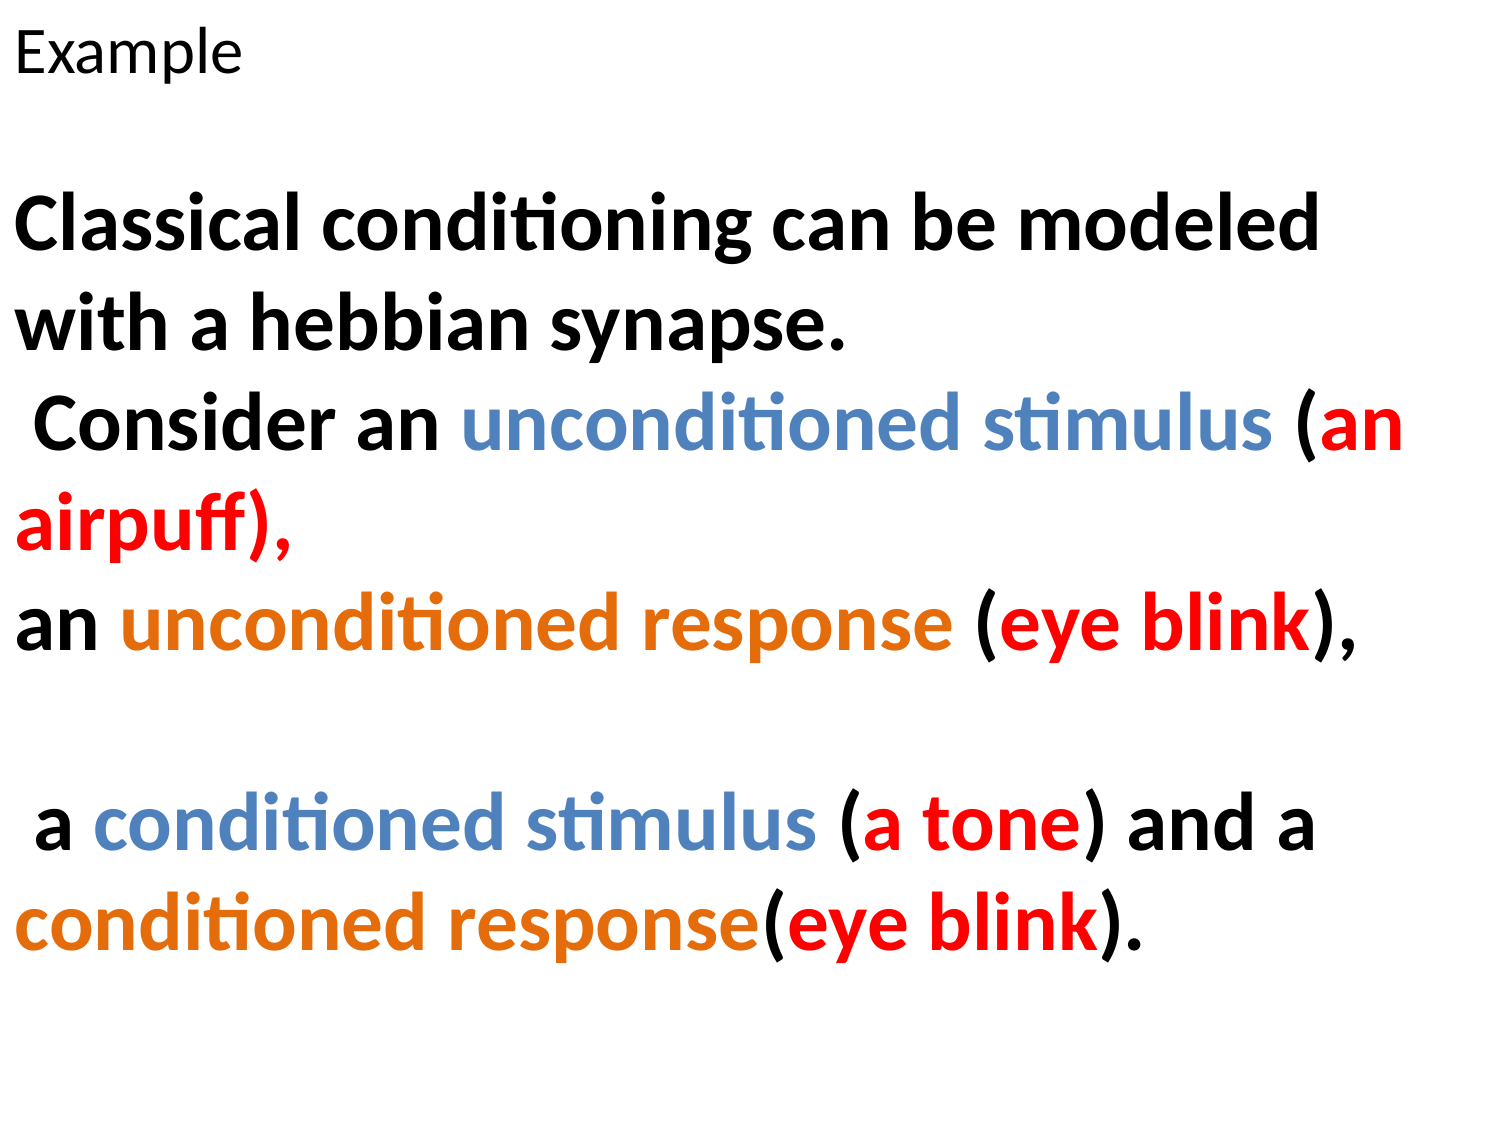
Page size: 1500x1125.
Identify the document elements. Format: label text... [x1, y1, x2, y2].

text_box Example Classical conditioning can be modeled with a hebbian synapse. Consider an unconditioned stimulus (an airpuff), an unconditioned response (eye blink), a conditioned stimulus (a tone) and a conditioned response(eye blink). [0, 0, 1500, 1125]
